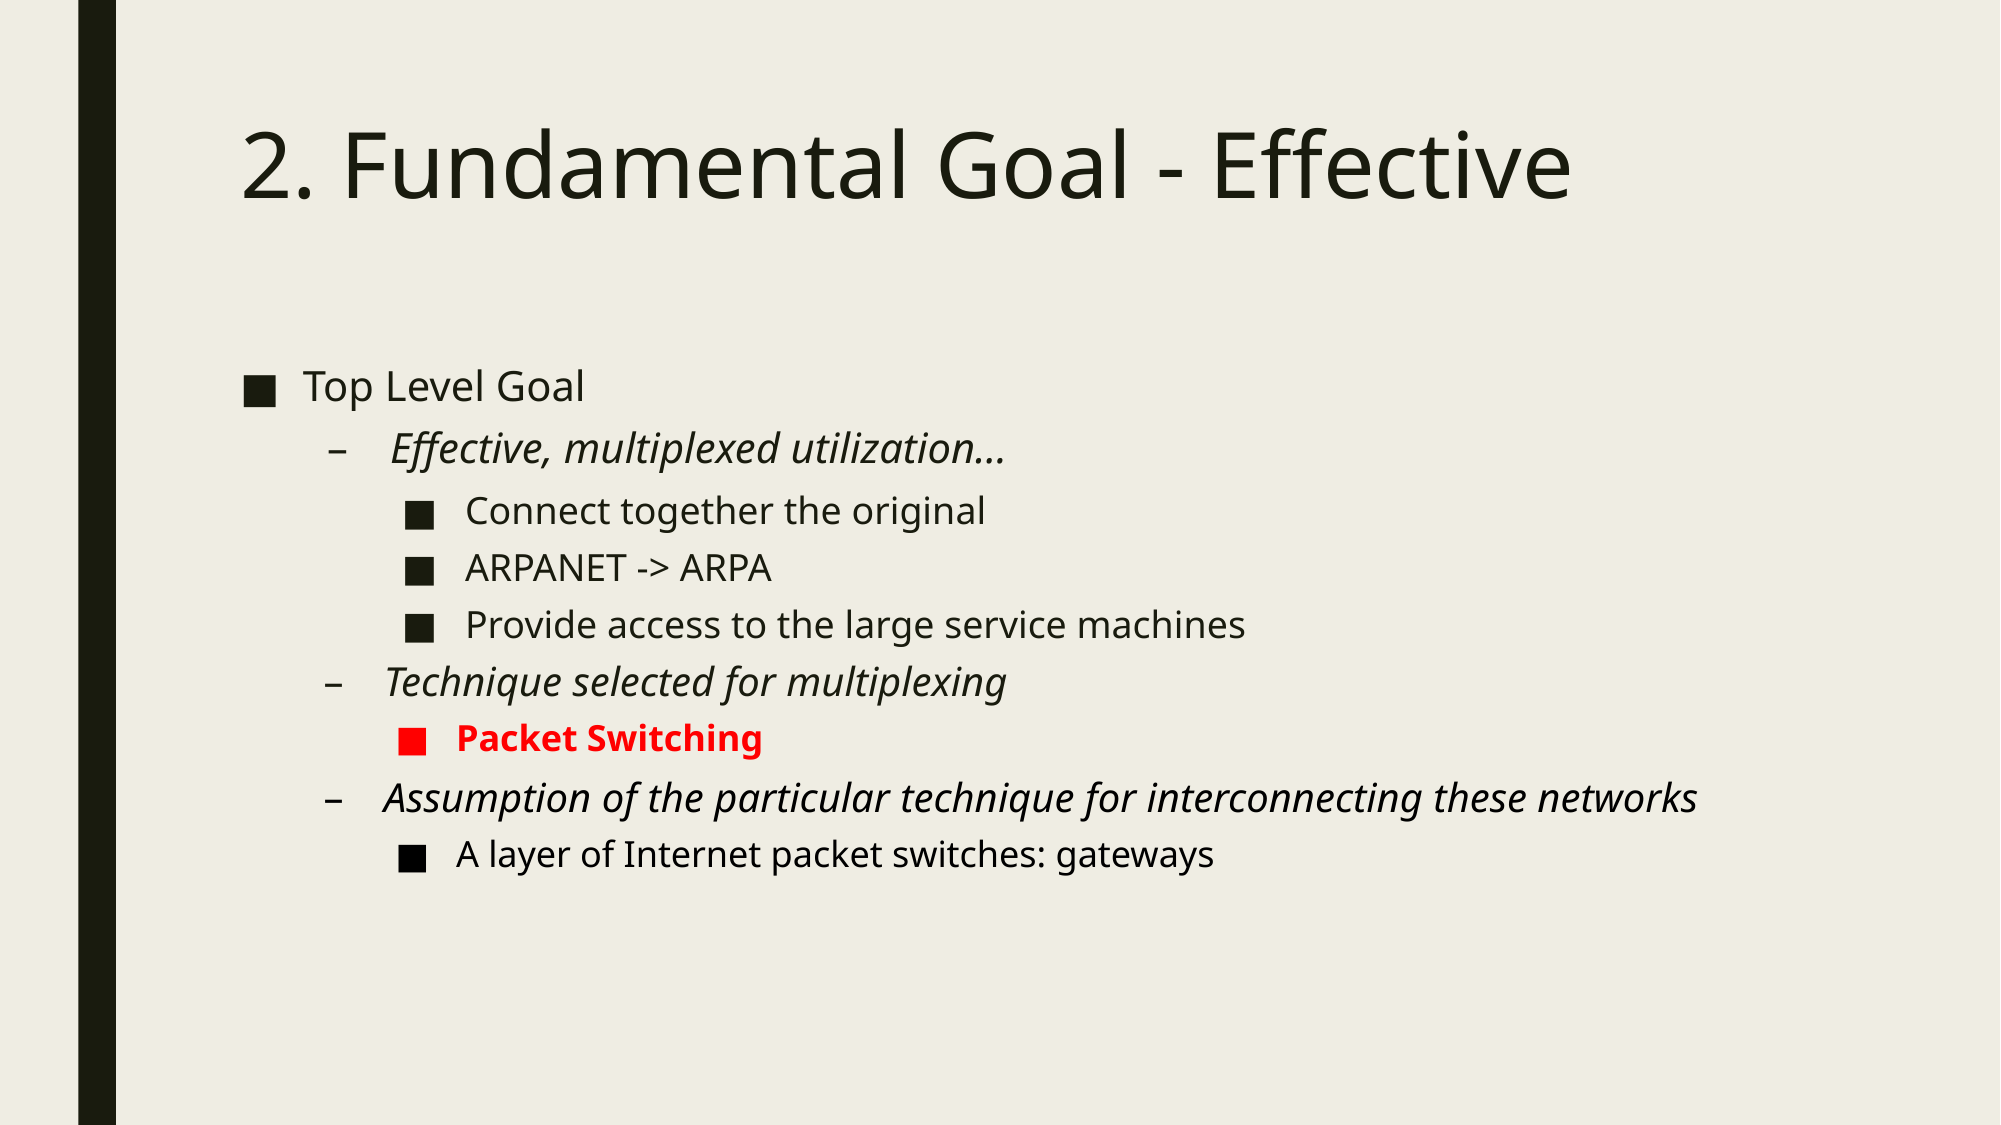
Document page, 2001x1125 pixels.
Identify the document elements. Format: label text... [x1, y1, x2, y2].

text_box Connect together the original ARPANET -> ARPA Provide access to the large service machines [224, 483, 1800, 769]
title 2. Fundamental Goal - Effective [225, 112, 1800, 357]
list Top Level Goal Effective, multiplexed utilization… [225, 356, 1035, 483]
text_box Assumption of the particular technique for interconnecting these networks A layer of Internet packet switches: gateways [225, 768, 1775, 896]
text_box Technique selected for multiplexing Packet Switching [225, 652, 1035, 768]
